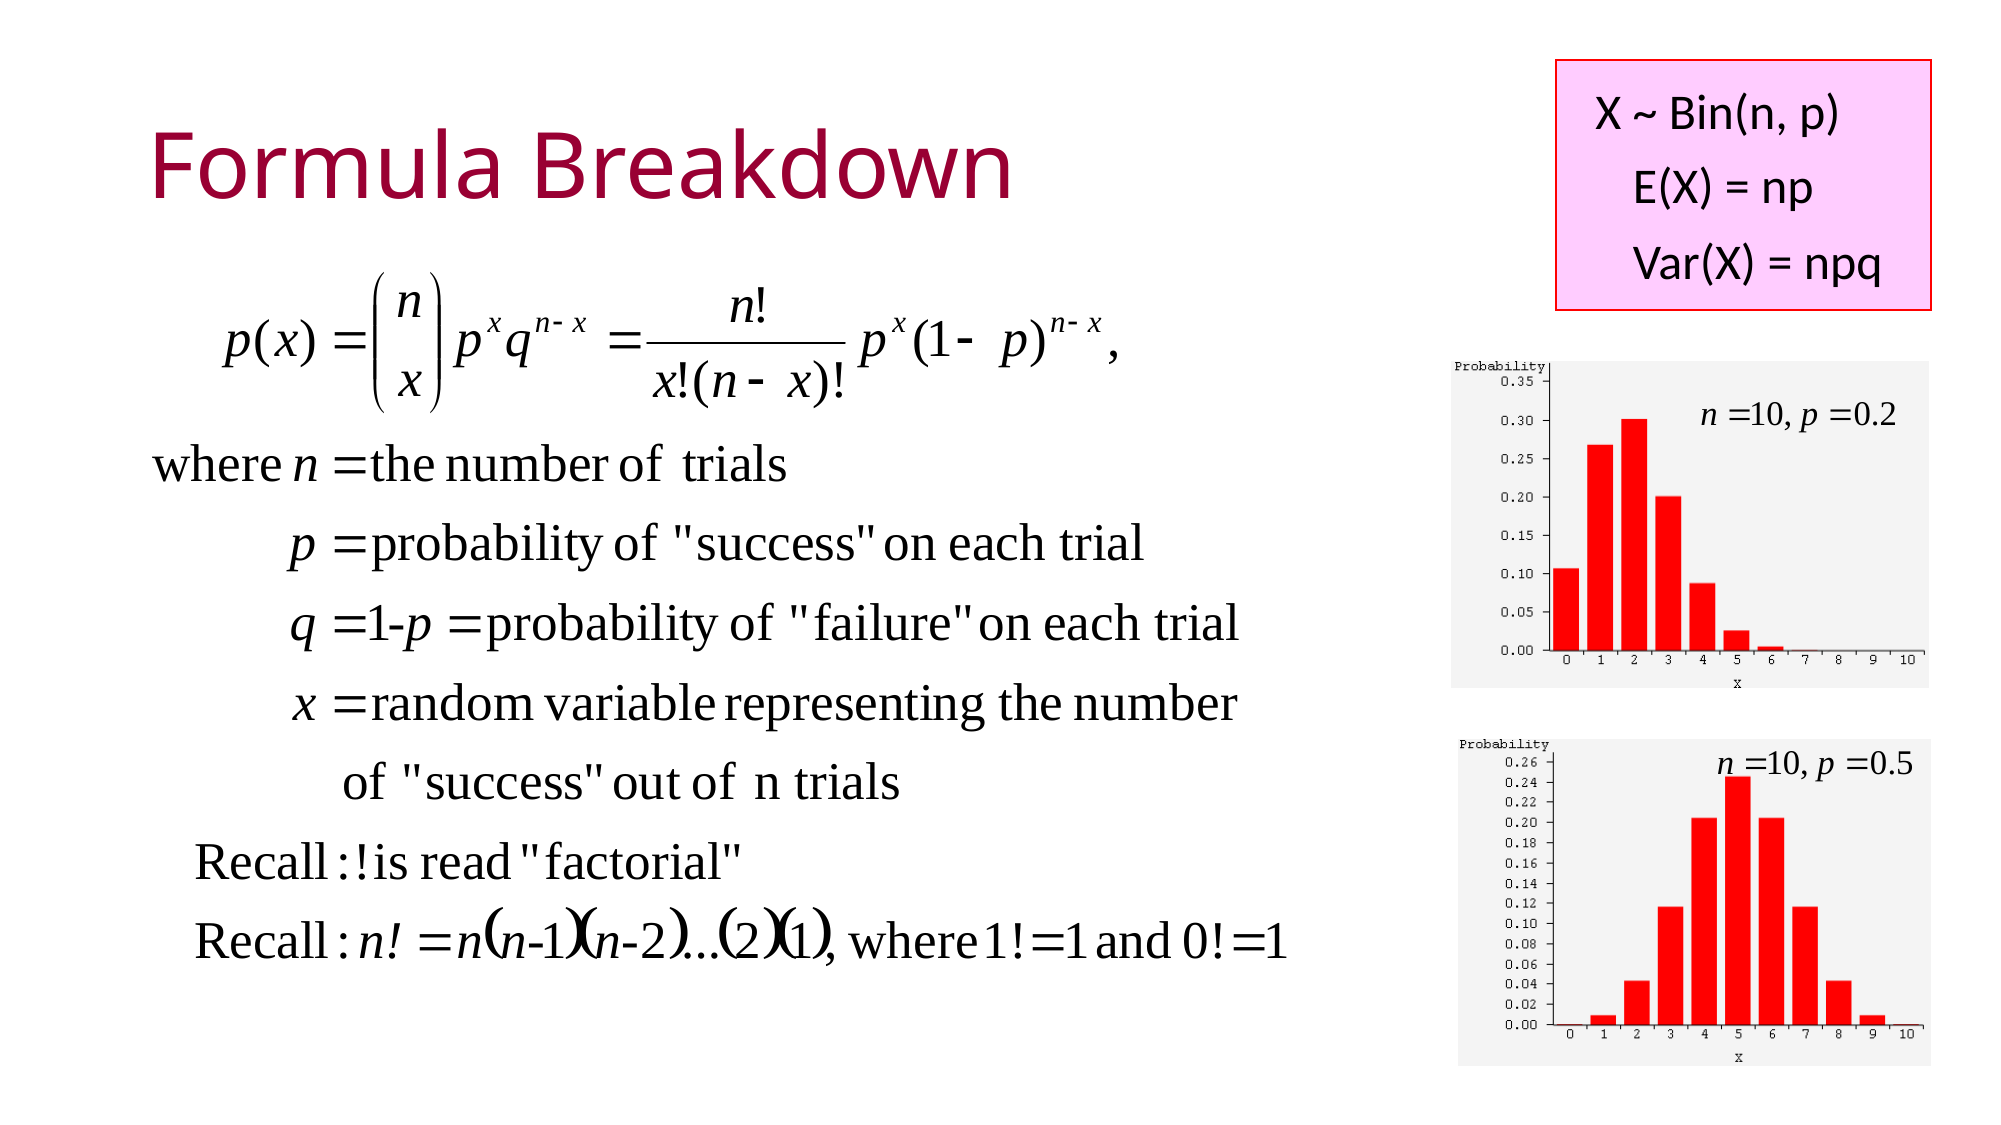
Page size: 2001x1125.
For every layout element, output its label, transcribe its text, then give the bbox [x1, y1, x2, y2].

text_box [143, 262, 1296, 980]
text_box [1711, 742, 1918, 789]
picture [1458, 739, 1931, 1066]
text_box X ~ Bin(n, p) [1580, 72, 1906, 148]
picture [1451, 361, 1929, 688]
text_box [1695, 393, 1904, 440]
text_box [1555, 59, 1932, 311]
text_box Formula Breakdown [132, 59, 1173, 278]
text_box E(X) = np [1618, 146, 1896, 222]
text_box Var(X) = npq [1618, 222, 1929, 298]
